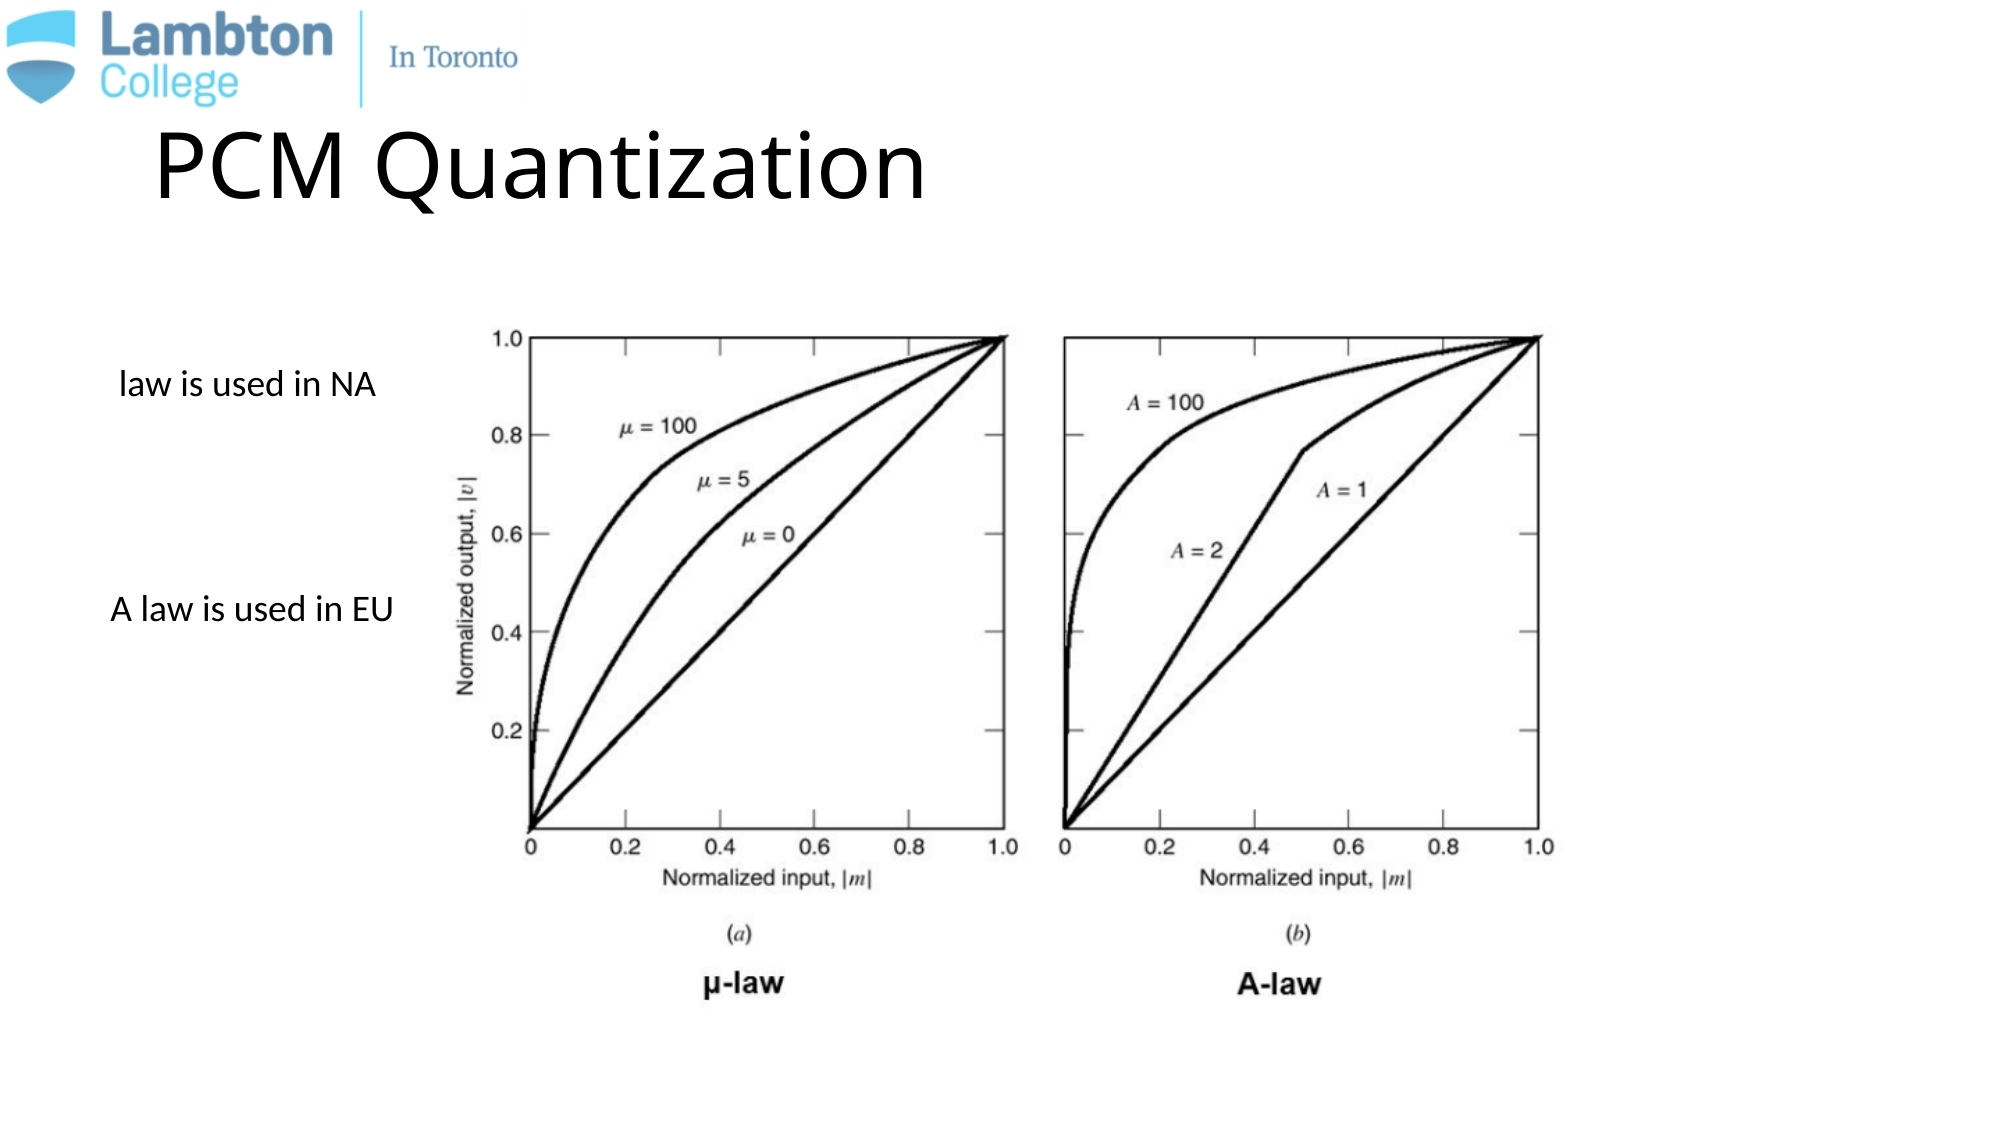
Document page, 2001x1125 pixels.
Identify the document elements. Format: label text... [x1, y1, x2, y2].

title PCM Quantization [137, 59, 1863, 278]
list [427, 299, 1573, 1014]
